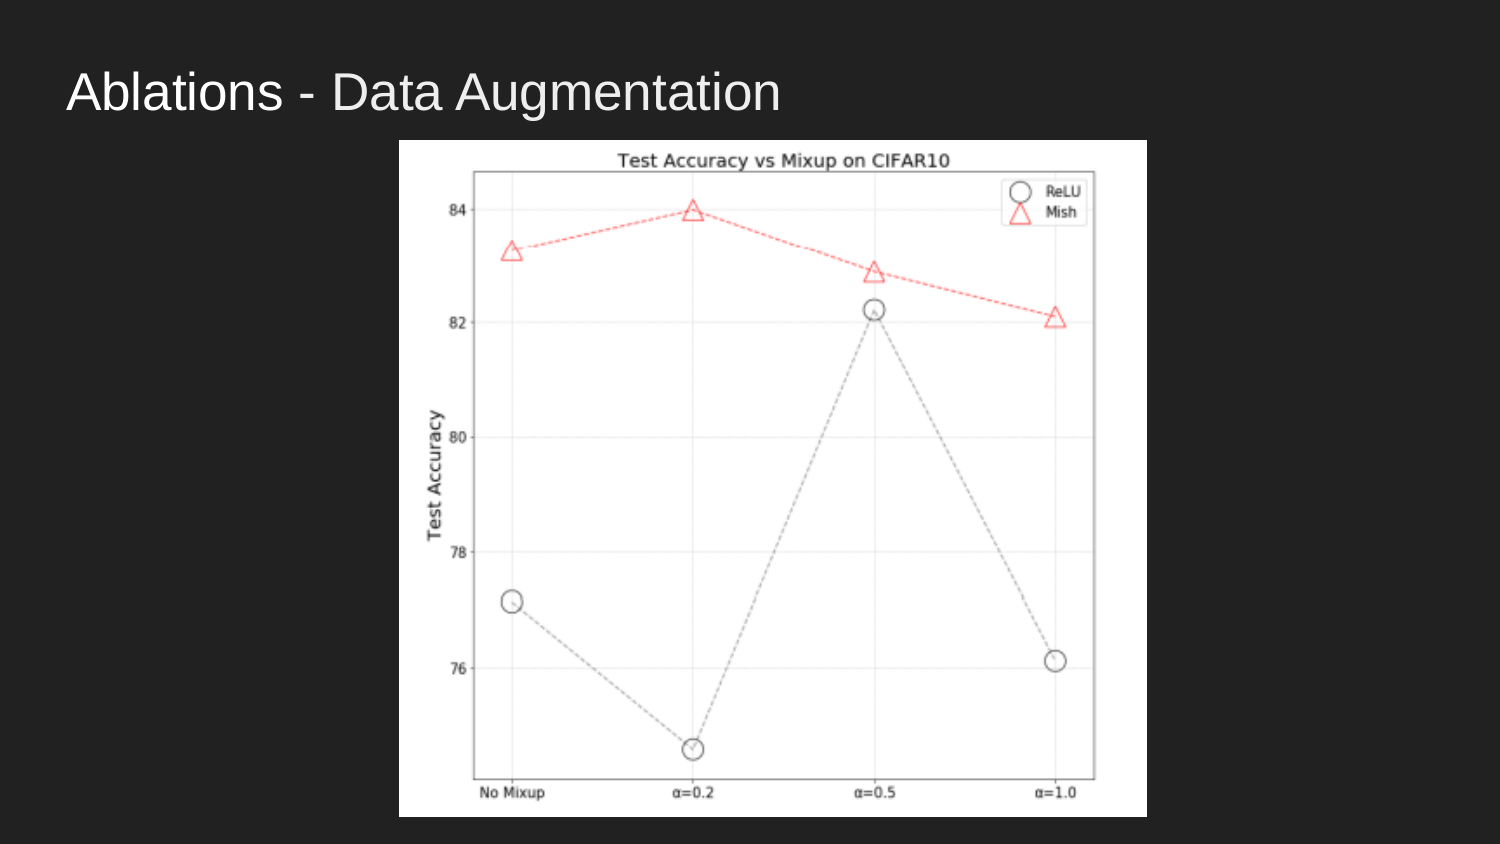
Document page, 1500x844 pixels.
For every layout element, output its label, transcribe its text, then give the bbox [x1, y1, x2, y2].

title Ablations - Data Augmentation [51, 42, 1449, 137]
picture [398, 139, 1147, 817]
